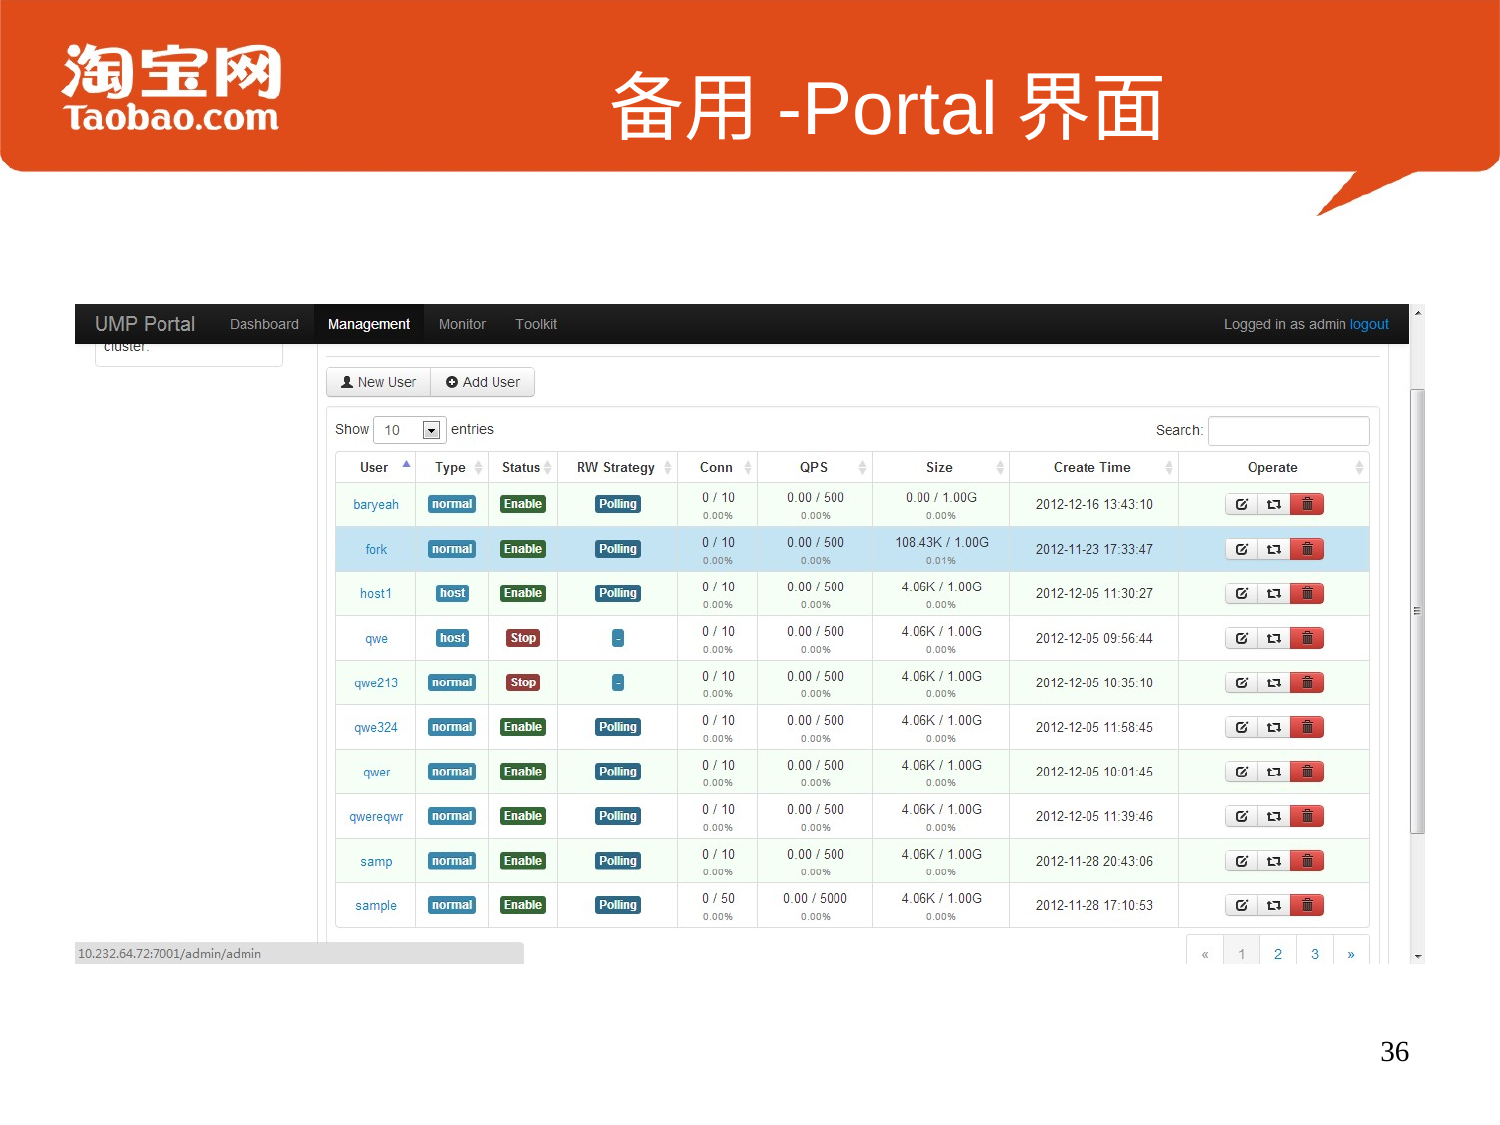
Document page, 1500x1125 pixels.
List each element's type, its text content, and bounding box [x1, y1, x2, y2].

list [74, 303, 1426, 964]
picture [0, 0, 1500, 216]
title 备用-Portal界面 [351, 45, 1425, 164]
slide_number 36 [1074, 1024, 1426, 1103]
